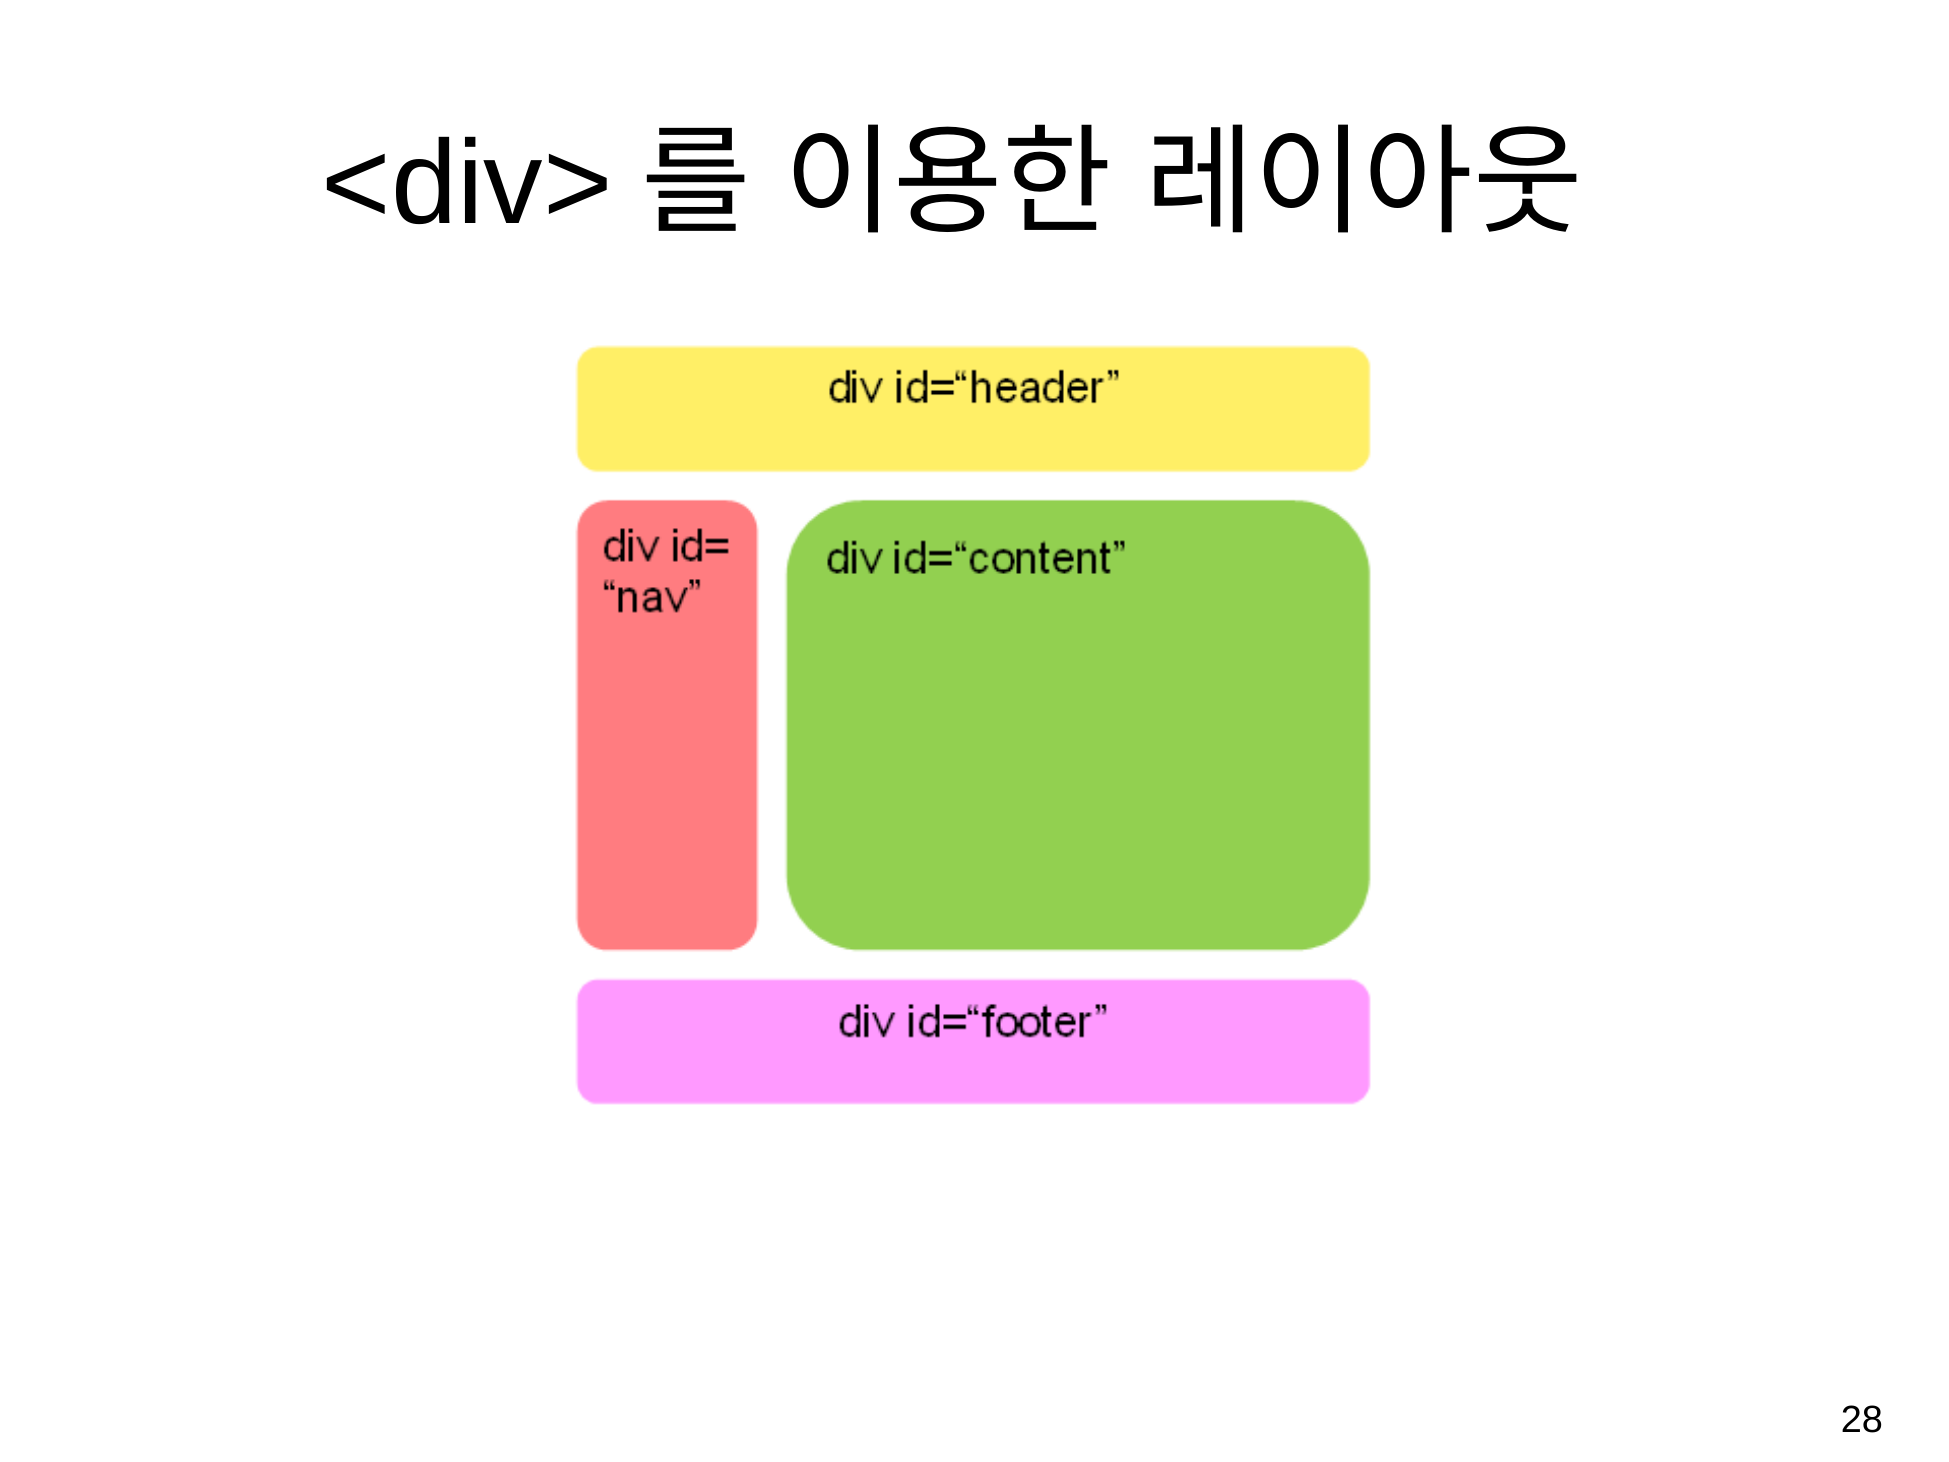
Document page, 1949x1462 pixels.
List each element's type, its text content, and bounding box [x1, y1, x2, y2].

slide_number 28 [1496, 1372, 1899, 1462]
title <div>를 이용한 레이아웃 [156, 92, 1749, 255]
picture [555, 330, 1393, 1132]
